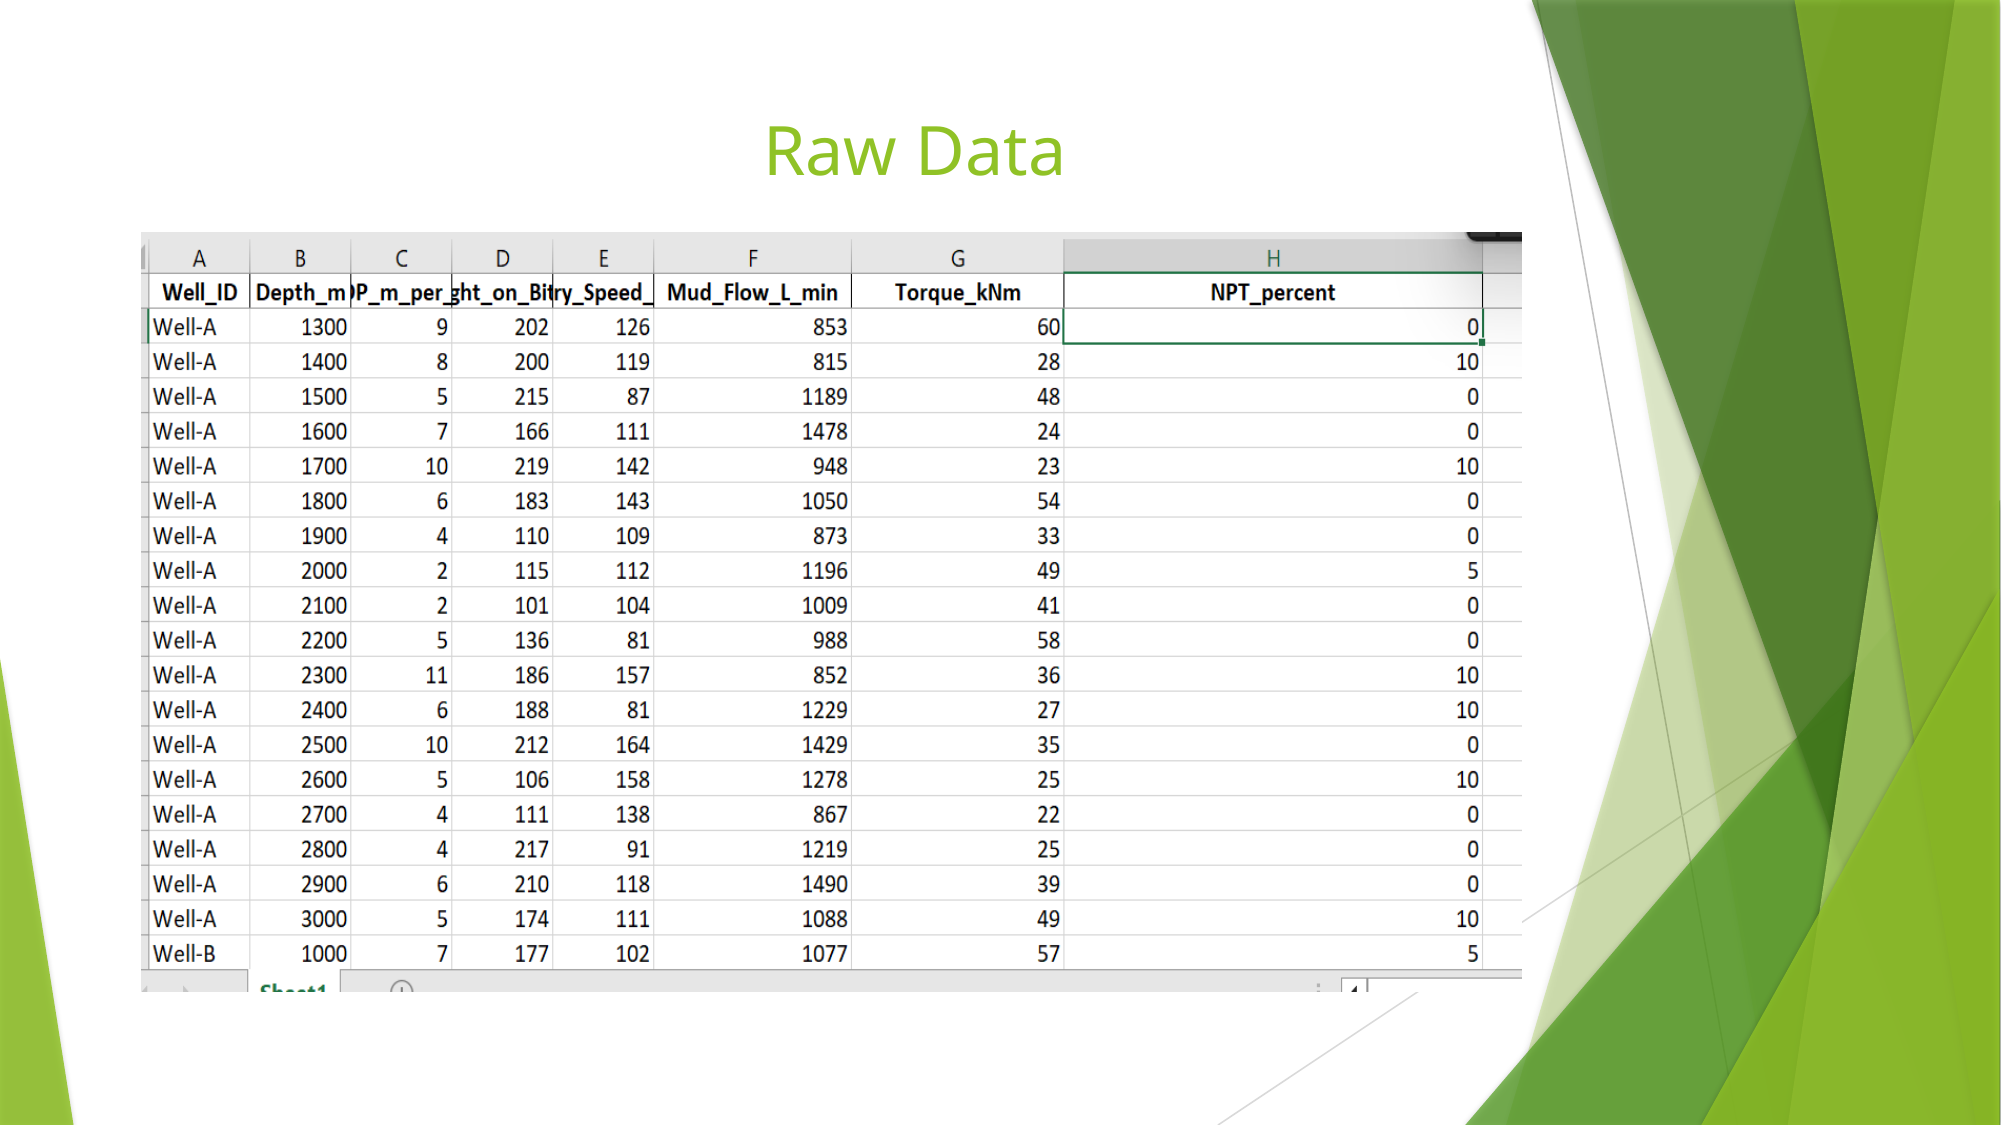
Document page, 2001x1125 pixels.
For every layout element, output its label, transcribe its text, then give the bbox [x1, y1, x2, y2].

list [140, 232, 1522, 992]
title Raw Data [748, 99, 1522, 198]
